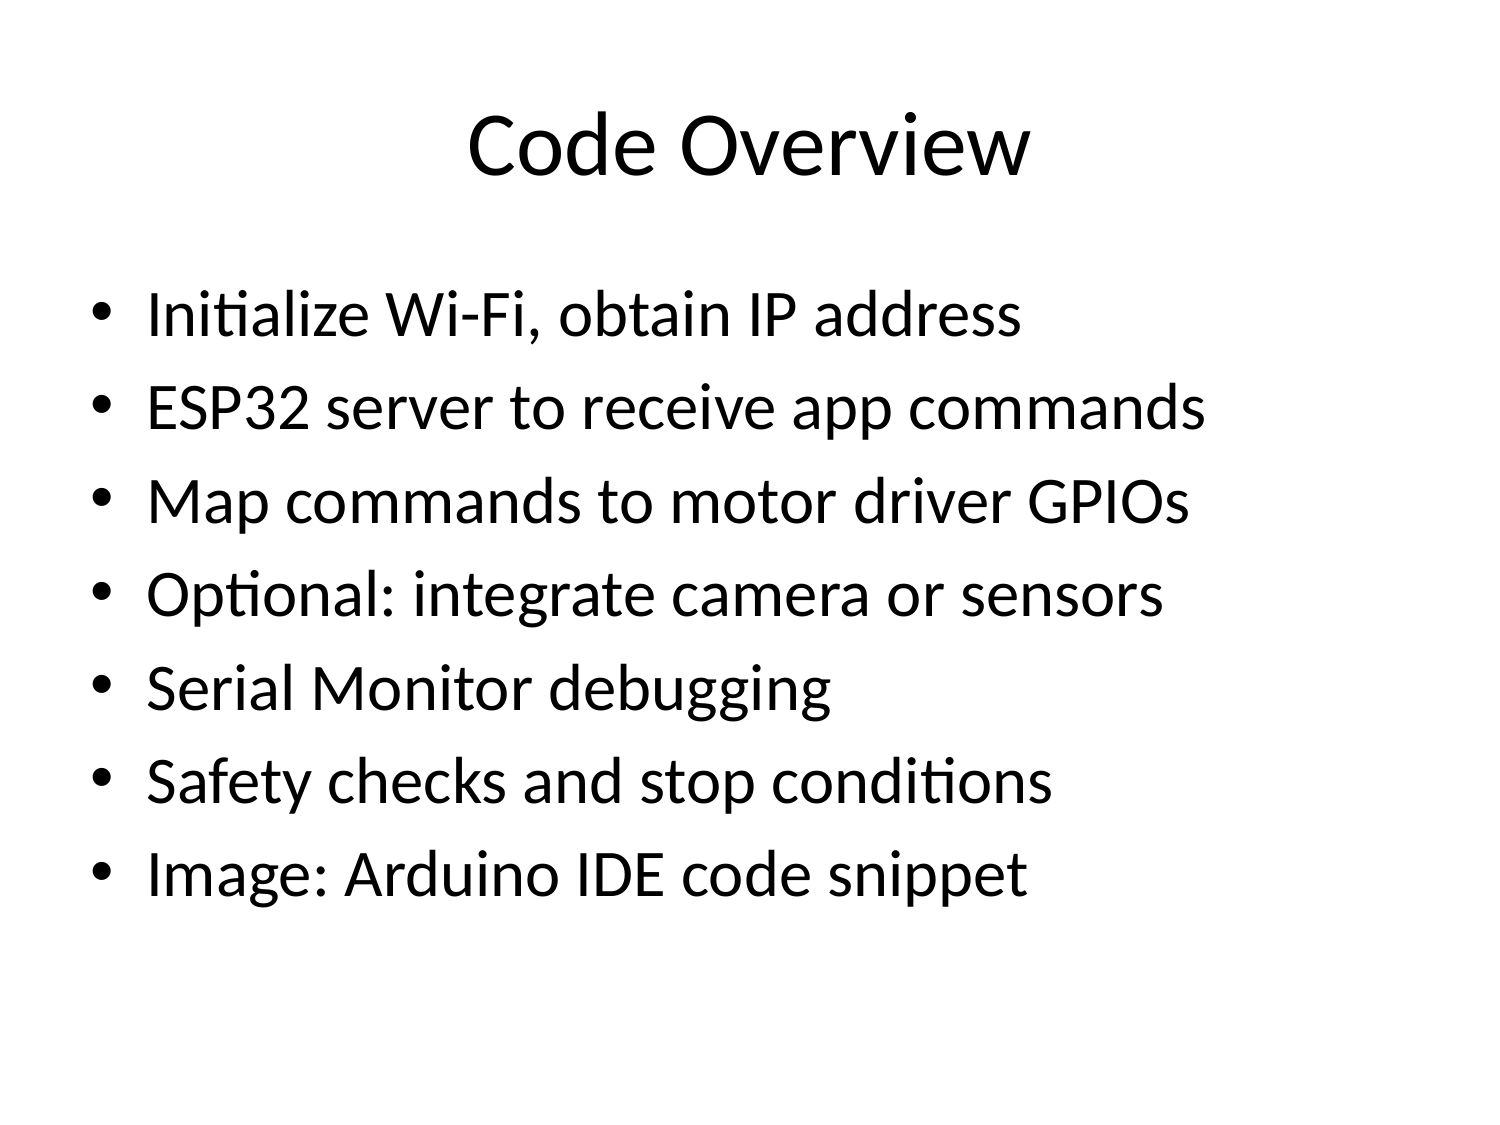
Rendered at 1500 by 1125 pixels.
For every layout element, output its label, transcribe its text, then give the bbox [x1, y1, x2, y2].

list Initialize Wi-Fi, obtain IP address ESP32 server to receive app commands Map commands to motor driver GPIOs Optional: integrate camera or sensors Serial Monitor debugging Safety checks and stop conditions Image: Arduino IDE code snippet [75, 262, 1425, 1005]
title Code Overview [75, 45, 1425, 233]
